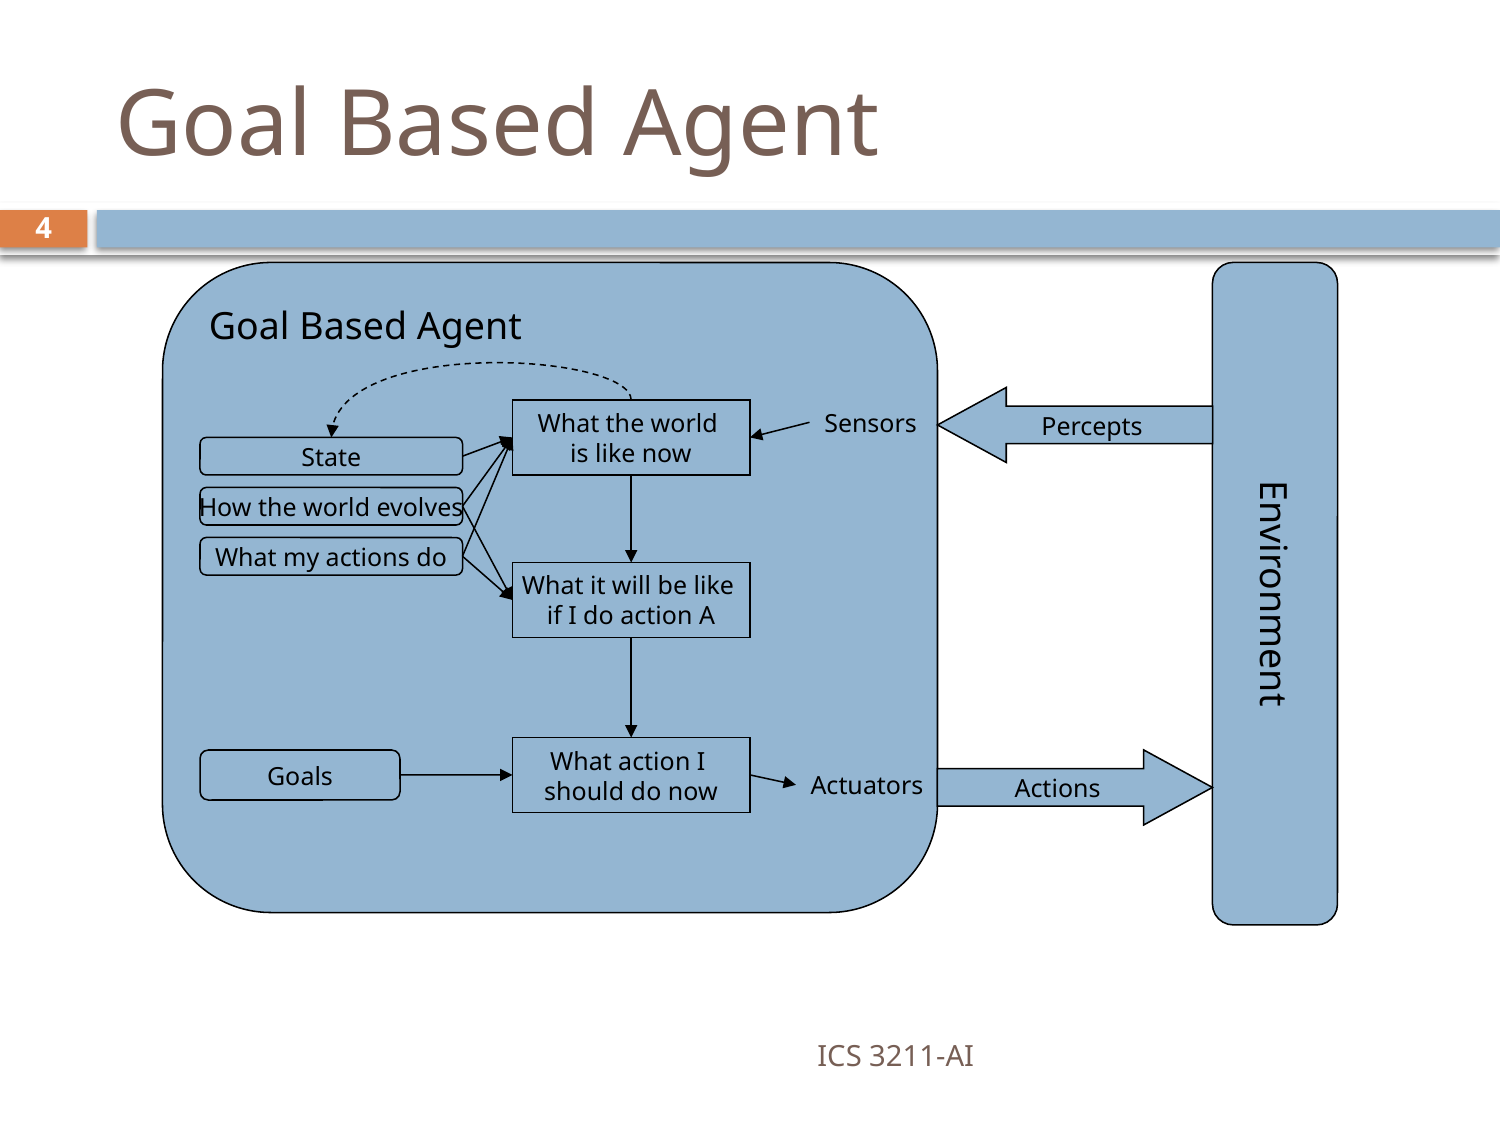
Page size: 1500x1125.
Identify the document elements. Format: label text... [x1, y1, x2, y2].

text_box Percepts [937, 387, 1213, 463]
text_box Environment [1212, 262, 1338, 925]
text_box How the world evolves [199, 487, 455, 526]
text_box Sensors [809, 399, 932, 445]
footer ICS 3211-AI [99, 1024, 990, 1085]
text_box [749, 774, 801, 786]
text_box State [199, 437, 456, 475]
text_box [462, 268, 501, 505]
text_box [504, 465, 513, 505]
text_box What the world is like now [512, 399, 750, 475]
text_box Actuators [795, 762, 939, 808]
text_box What action I should do now [512, 737, 750, 813]
text_box What it will be like if I do action A [512, 562, 750, 638]
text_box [462, 555, 513, 601]
slide_number 4 [0, 208, 88, 249]
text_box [504, 437, 513, 457]
text_box What my actions do [199, 537, 455, 576]
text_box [462, 505, 513, 555]
title Goal Based Agent [100, 37, 1438, 200]
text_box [749, 422, 813, 438]
text_box Goal Based Agent [162, 262, 938, 913]
text_box Goals [200, 750, 401, 801]
text_box Actions [939, 749, 1213, 825]
